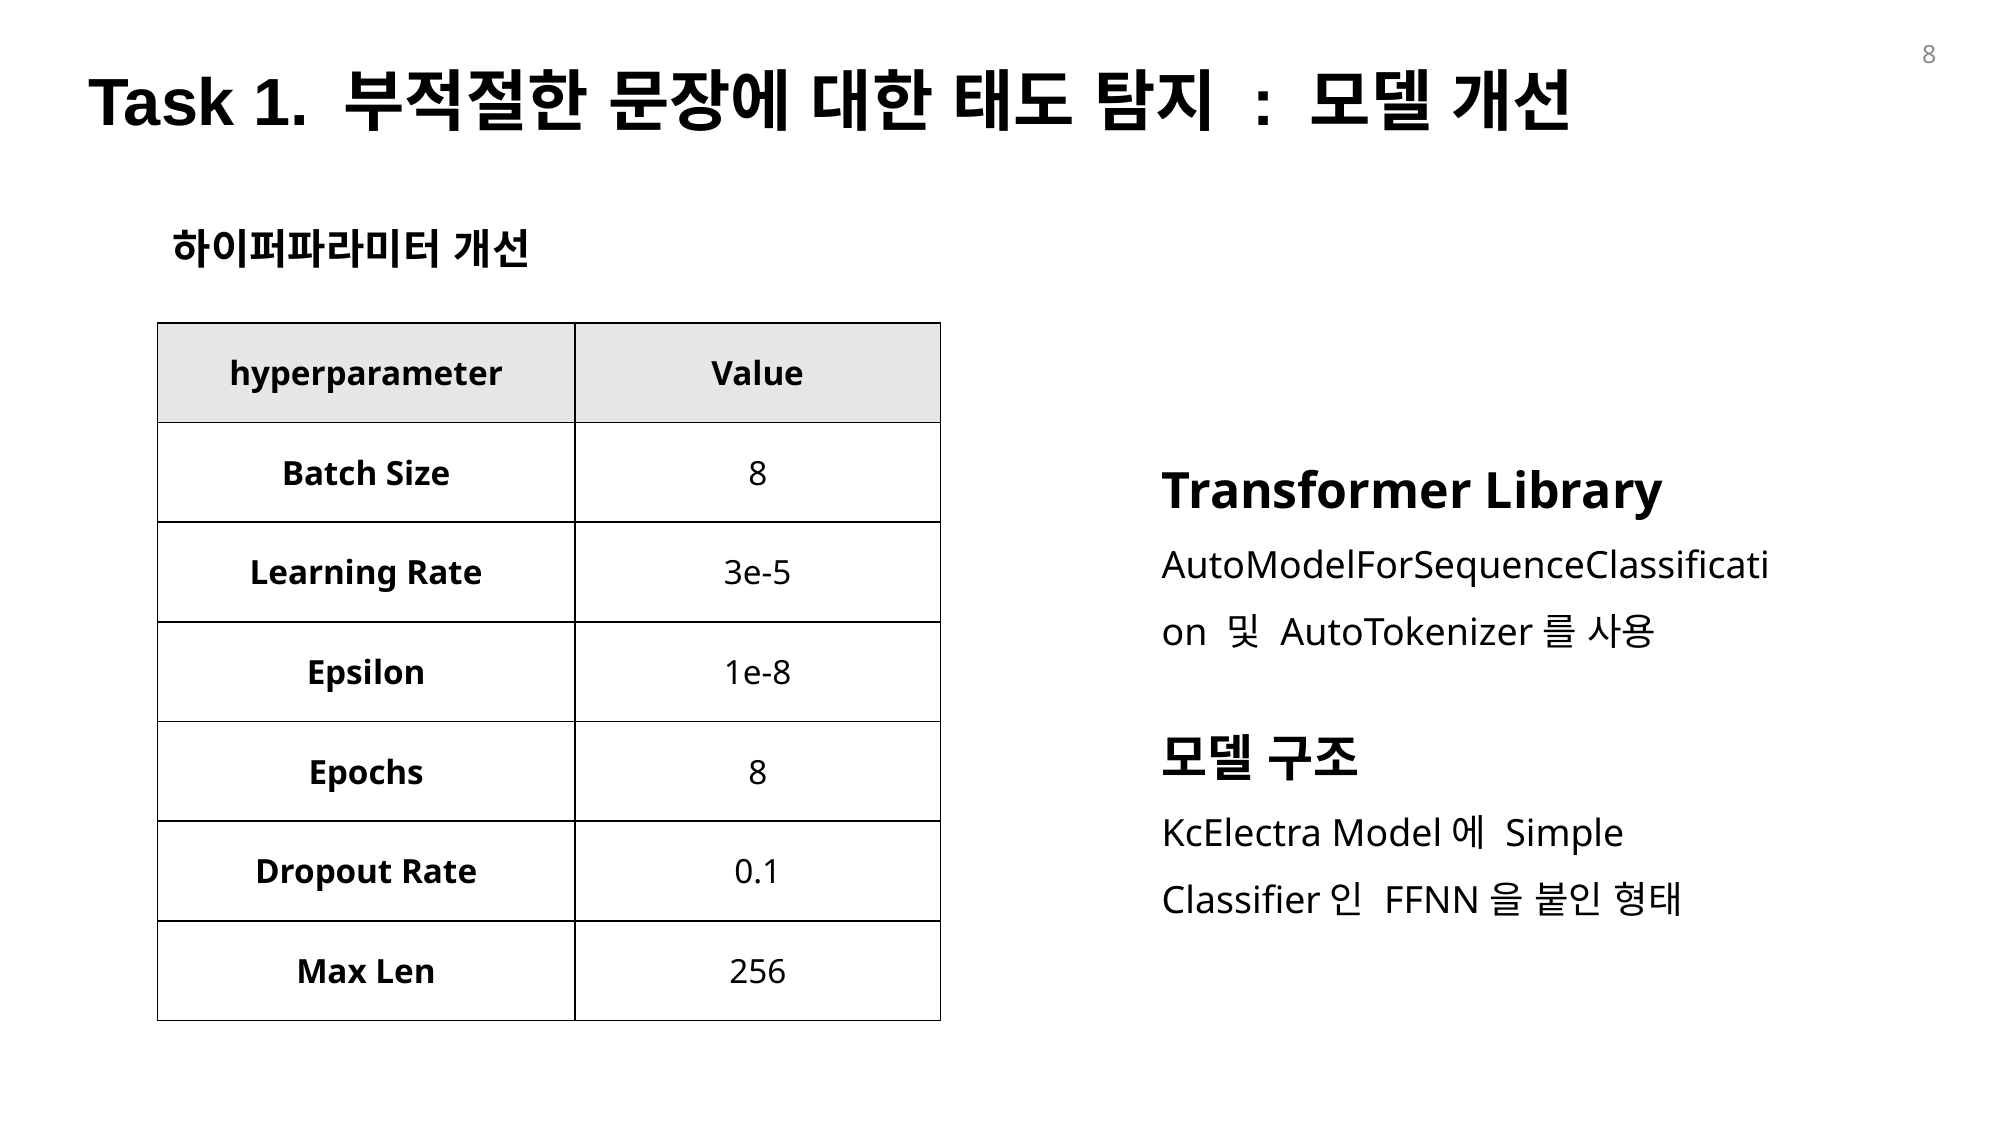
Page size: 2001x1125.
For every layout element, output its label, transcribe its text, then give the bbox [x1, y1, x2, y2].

table_header hyperparameter [158, 324, 574, 422]
table_cell 0.1 [576, 822, 940, 920]
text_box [1146, 420, 1807, 923]
table_cell Batch Size [158, 423, 574, 521]
text_box Task 1. 부적절한 문장에 대한 태도 탐지 : 모델 개선 [73, 55, 1799, 153]
table_cell Learning Rate [158, 523, 574, 621]
table_cell Epsilon [158, 623, 574, 721]
table_cell 3e-5 [576, 523, 940, 621]
table_header Value [576, 324, 940, 422]
text_box 8 [1501, 25, 1952, 86]
table_cell 1e-8 [576, 623, 940, 721]
title 하이퍼파라미터 개선 [157, 199, 668, 297]
table_cell 256 [576, 922, 940, 1020]
table_cell Dropout Rate [158, 822, 574, 920]
table_cell 8 [576, 423, 940, 521]
table_cell 8 [576, 722, 940, 820]
table_cell Max Len [158, 922, 574, 1020]
table_cell Epochs [158, 722, 574, 820]
